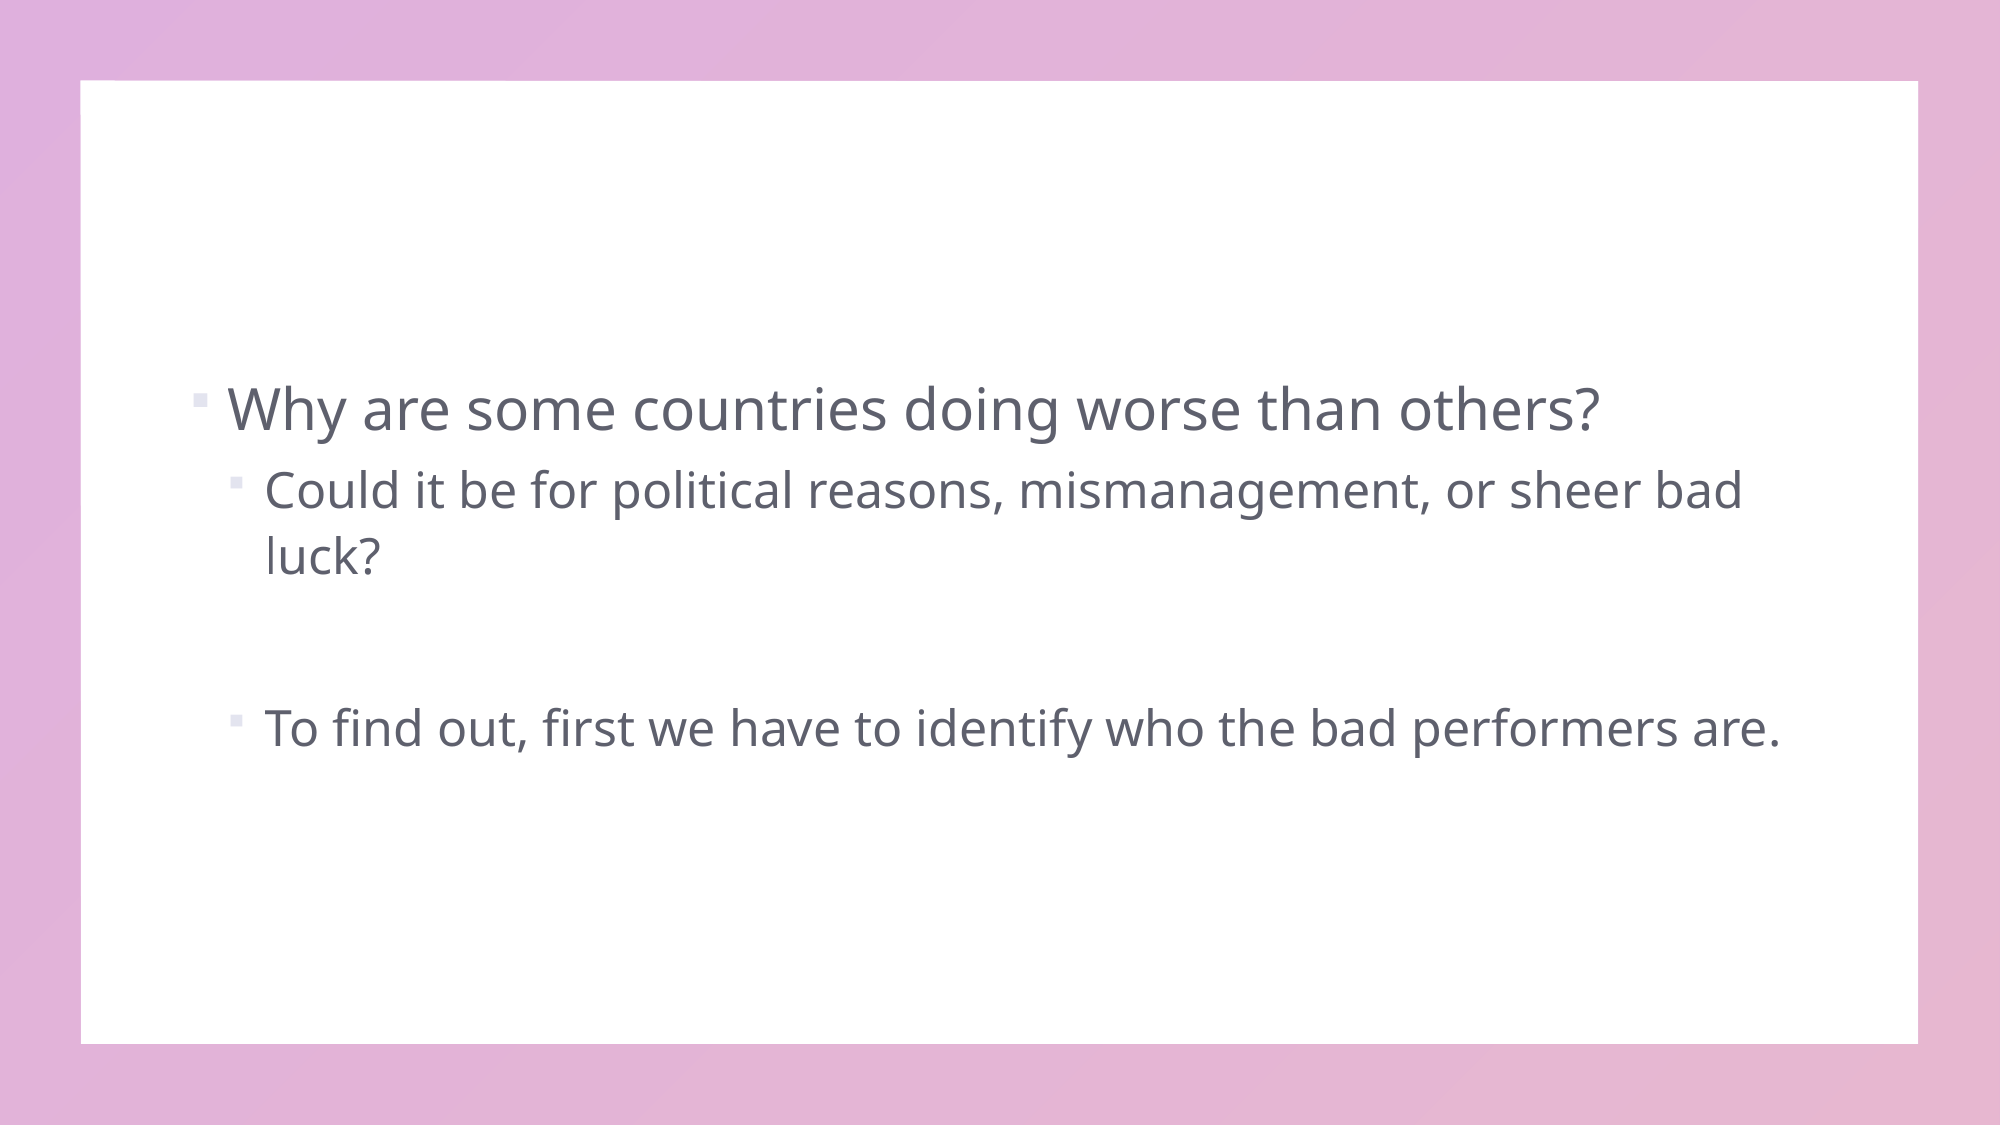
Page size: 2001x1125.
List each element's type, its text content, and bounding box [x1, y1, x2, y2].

list Why are some countries doing worse than others? Could it be for political reasons, mismanagement, or sheer bad luck? To find out, first we have to identify who the bad performers are. [137, 357, 1863, 1014]
